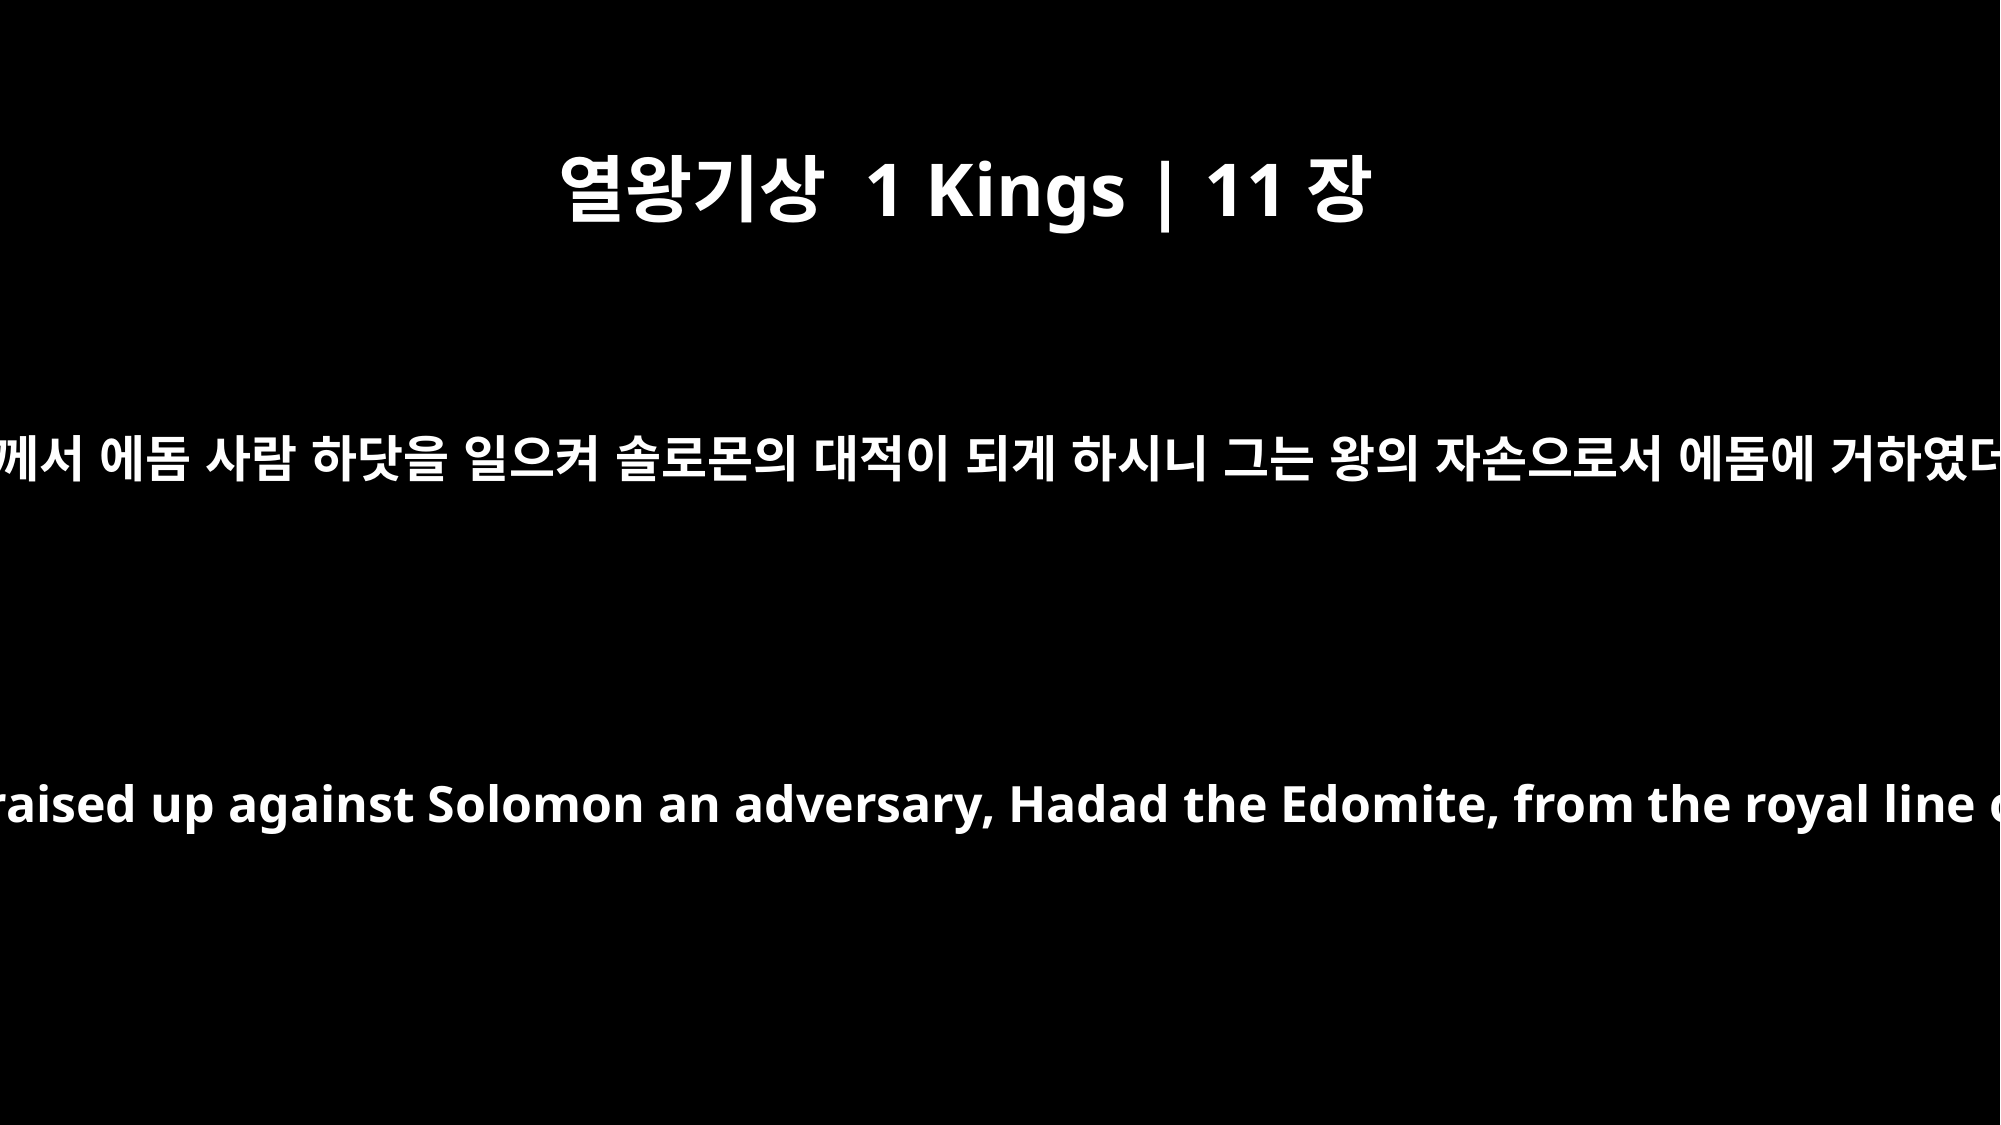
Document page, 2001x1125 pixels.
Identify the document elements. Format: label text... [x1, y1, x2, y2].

text_box 14 여호와께서 에돔 사람 하닷을 일으켜 솔로몬의 대적이 되게 하시니 그는 왕의 자손으로서 에돔에 거하였더라 [0, 359, 2000, 495]
text_box 열왕기상 1 Kings | 11장 [543, 136, 1389, 239]
text_box Then the LORD raised up against Solomon an adversary, Hadad the Edomite, from the royal line of Edom. [0, 764, 2000, 840]
